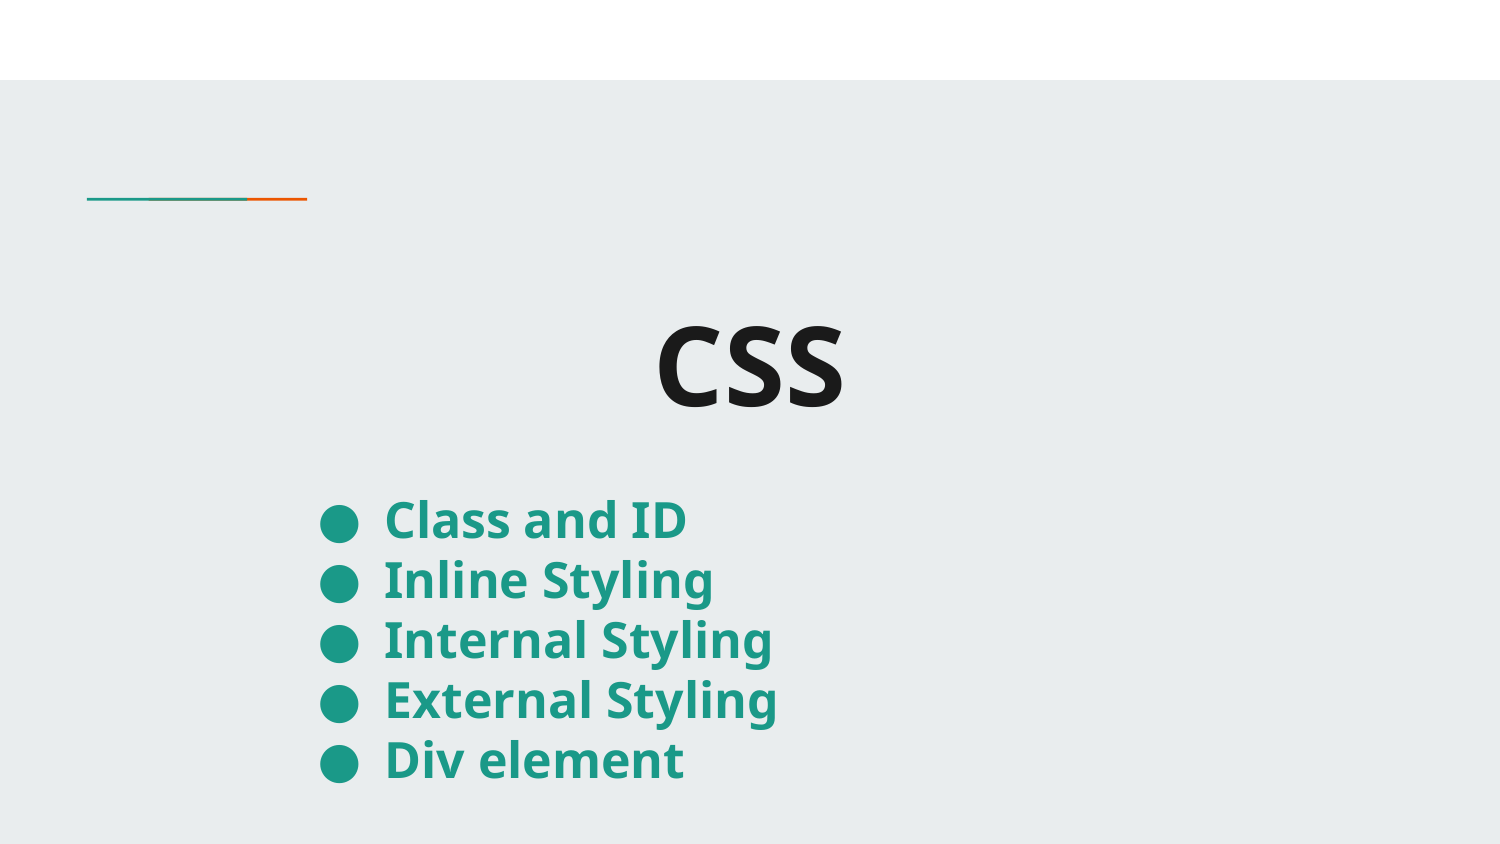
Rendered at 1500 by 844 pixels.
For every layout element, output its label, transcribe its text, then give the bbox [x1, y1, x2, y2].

title CSS Class and ID Inline Styling Internal Styling External Styling Div element [119, 280, 1381, 833]
